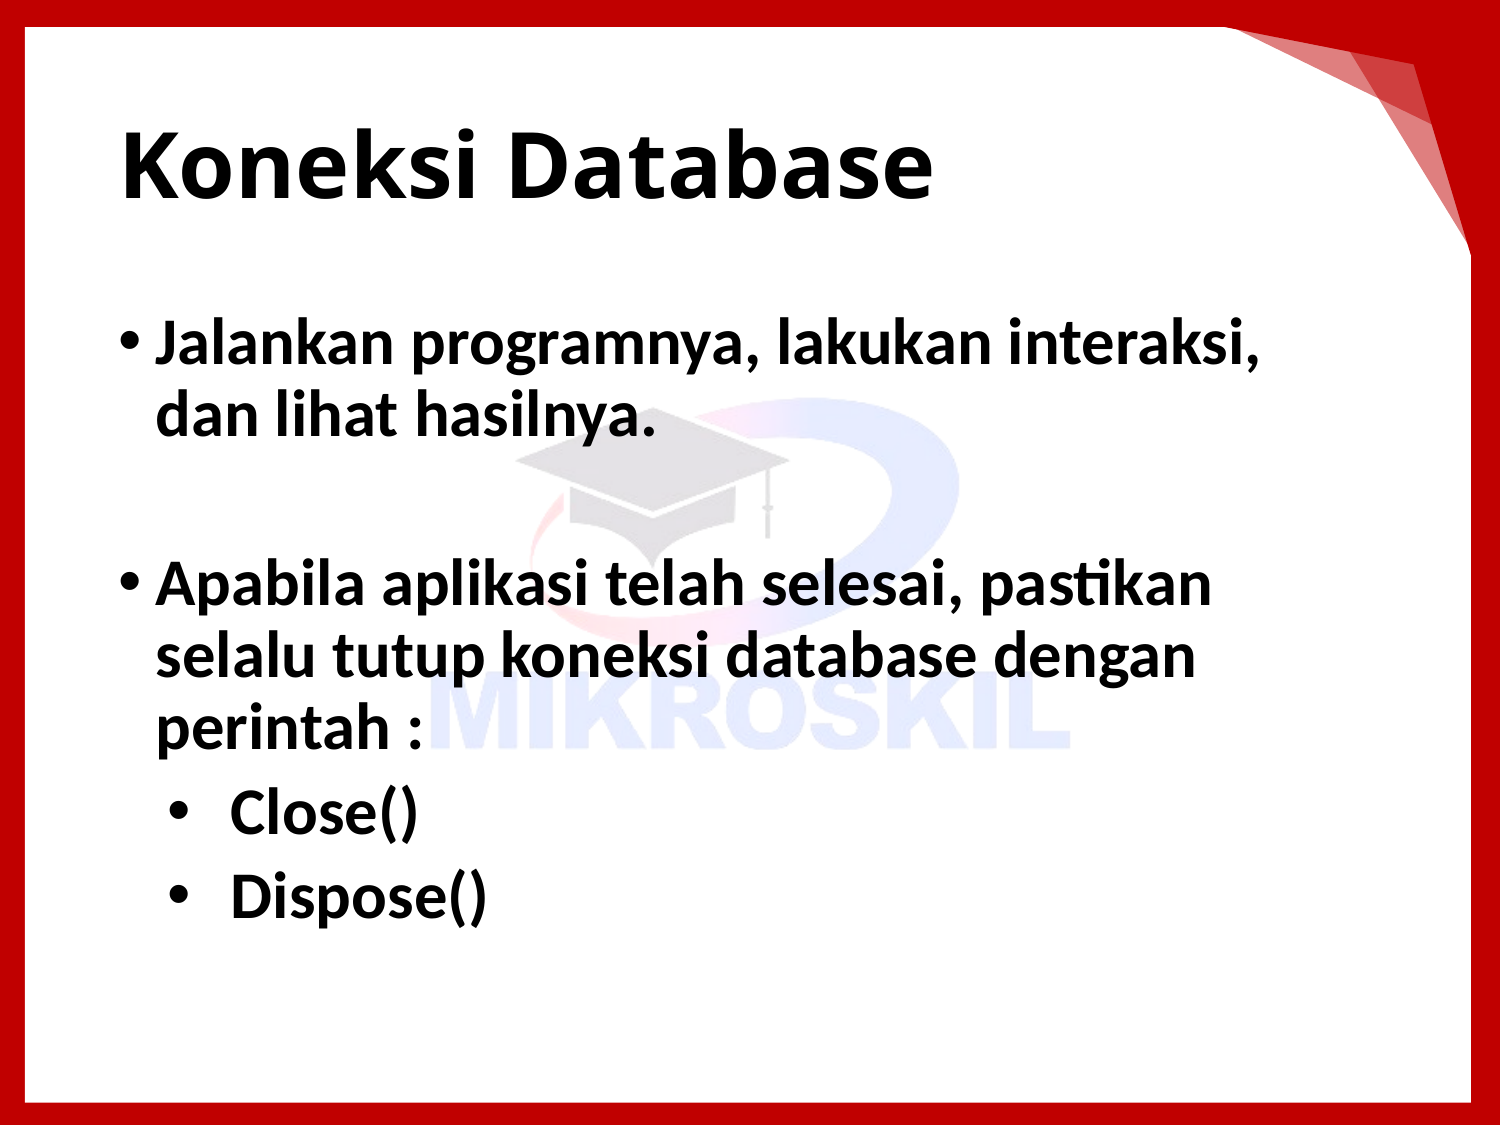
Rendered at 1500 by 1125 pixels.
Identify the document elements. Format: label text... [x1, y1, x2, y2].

title Koneksi Database [103, 59, 1397, 278]
list Jalankan programnya, lakukan interaksi, dan lihat hasilnya. Apabila aplikasi telah selesai, pastikan selalu tutup koneksi database dengan perintah : Close() Dispose() [103, 299, 1397, 1014]
